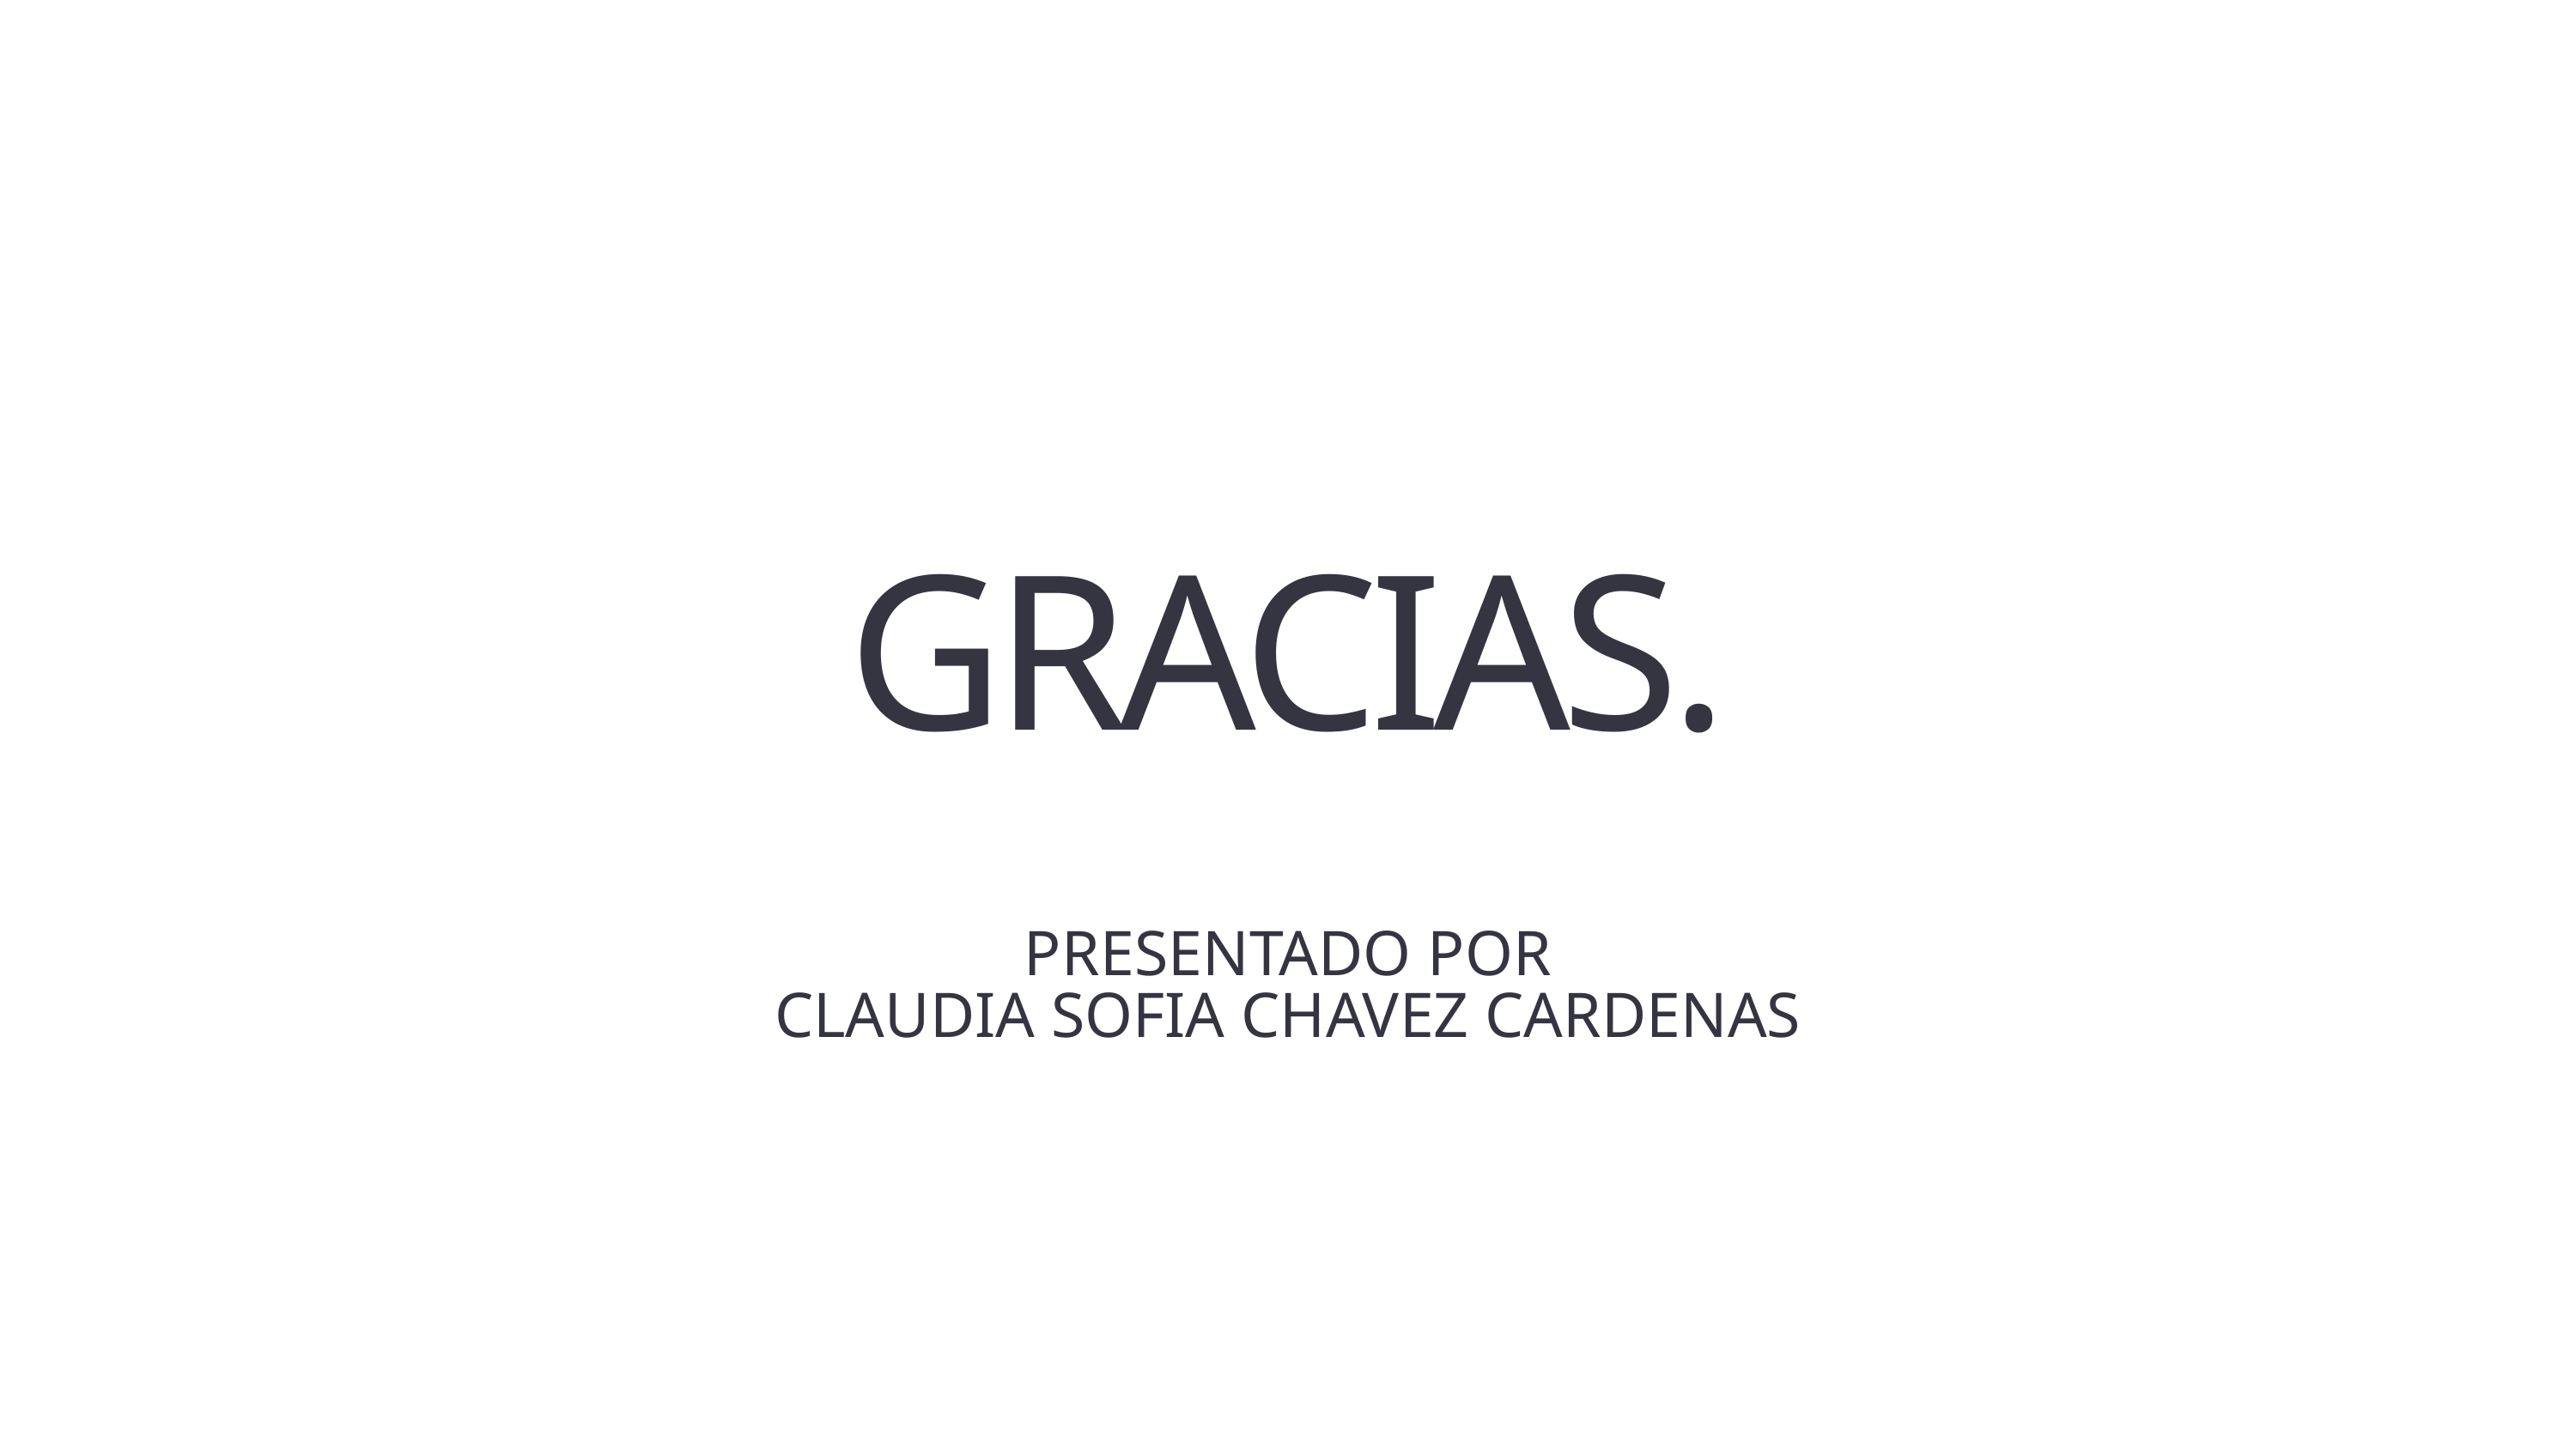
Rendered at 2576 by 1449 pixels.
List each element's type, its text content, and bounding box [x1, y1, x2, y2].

text_box GRACIAS. [447, 585, 2128, 773]
text_box PRESENTADO POR CLAUDIA SOFIA CHAVEZ CARDENAS [759, 925, 1817, 1050]
